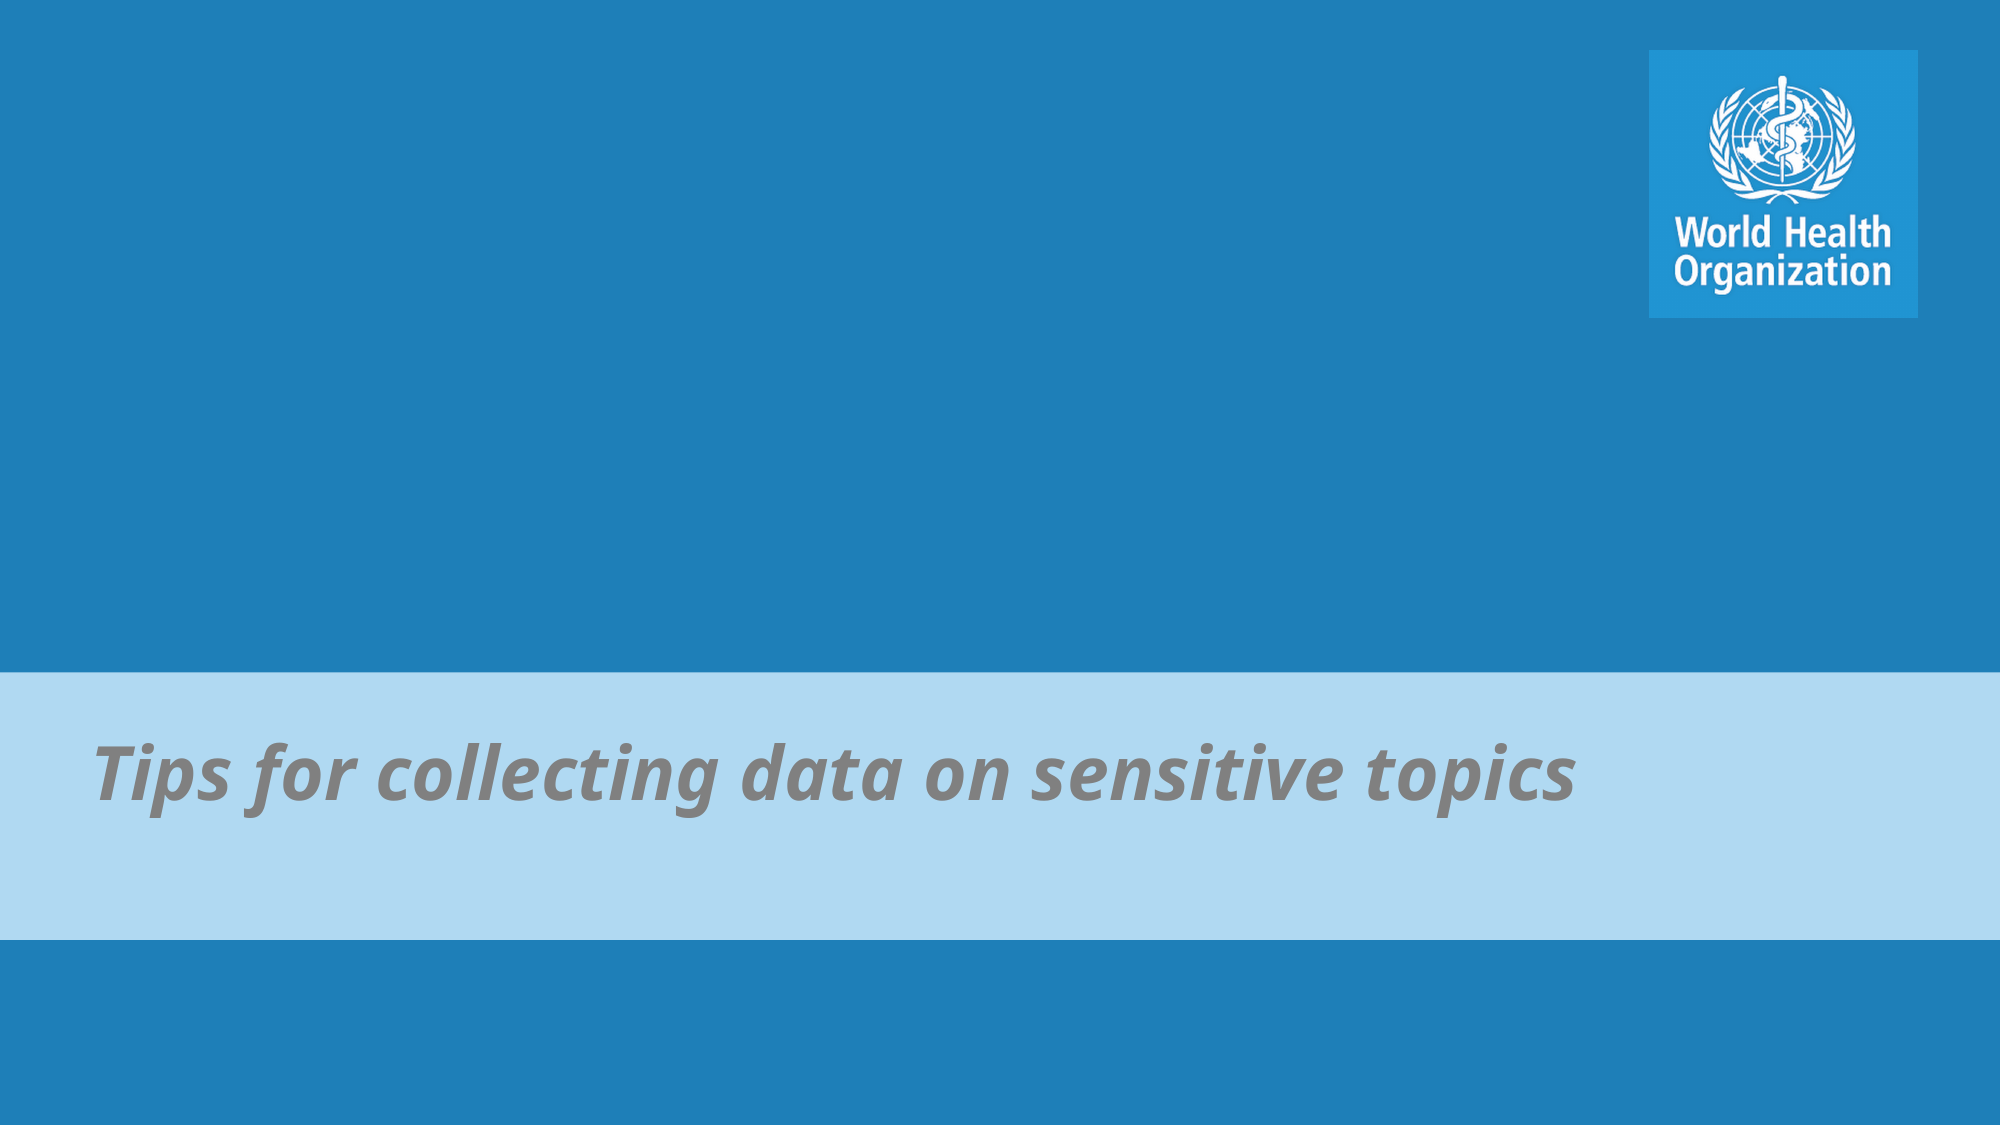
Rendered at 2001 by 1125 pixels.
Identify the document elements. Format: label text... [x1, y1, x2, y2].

subtitle Tips for collecting data on sensitive topics [0, 672, 2000, 940]
picture [1649, 50, 1918, 318]
